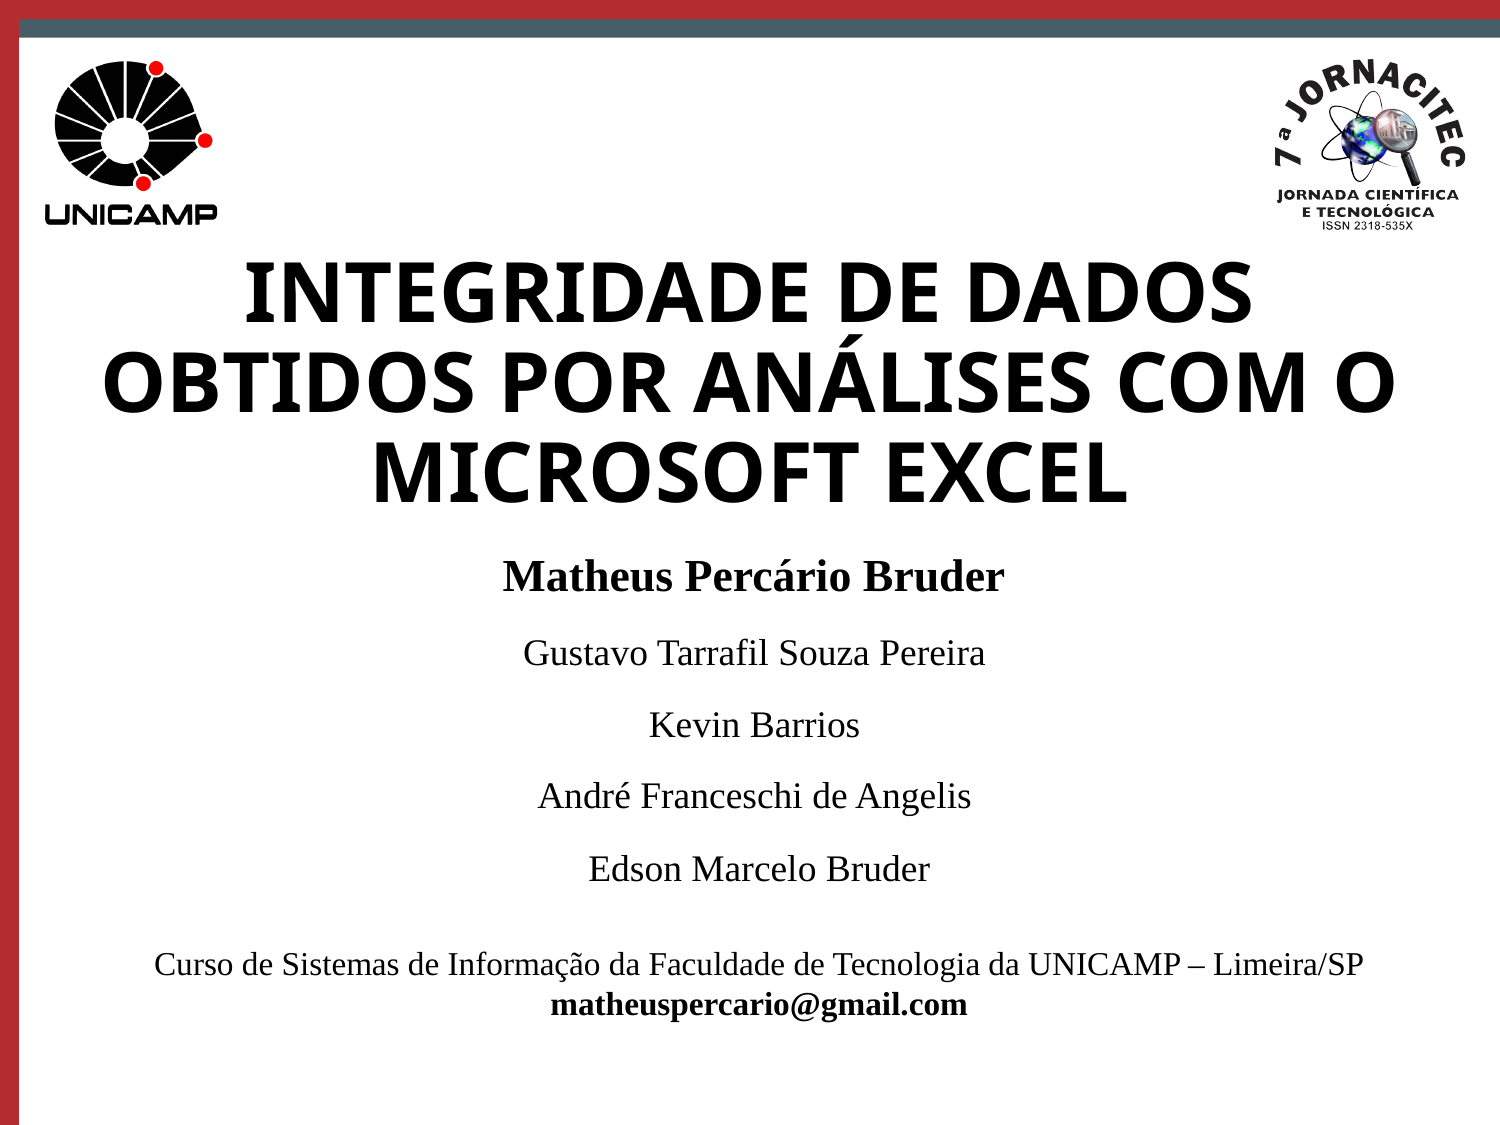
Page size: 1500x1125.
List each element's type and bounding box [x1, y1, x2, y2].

picture [41, 52, 221, 232]
text_box [0, 0, 1500, 1125]
